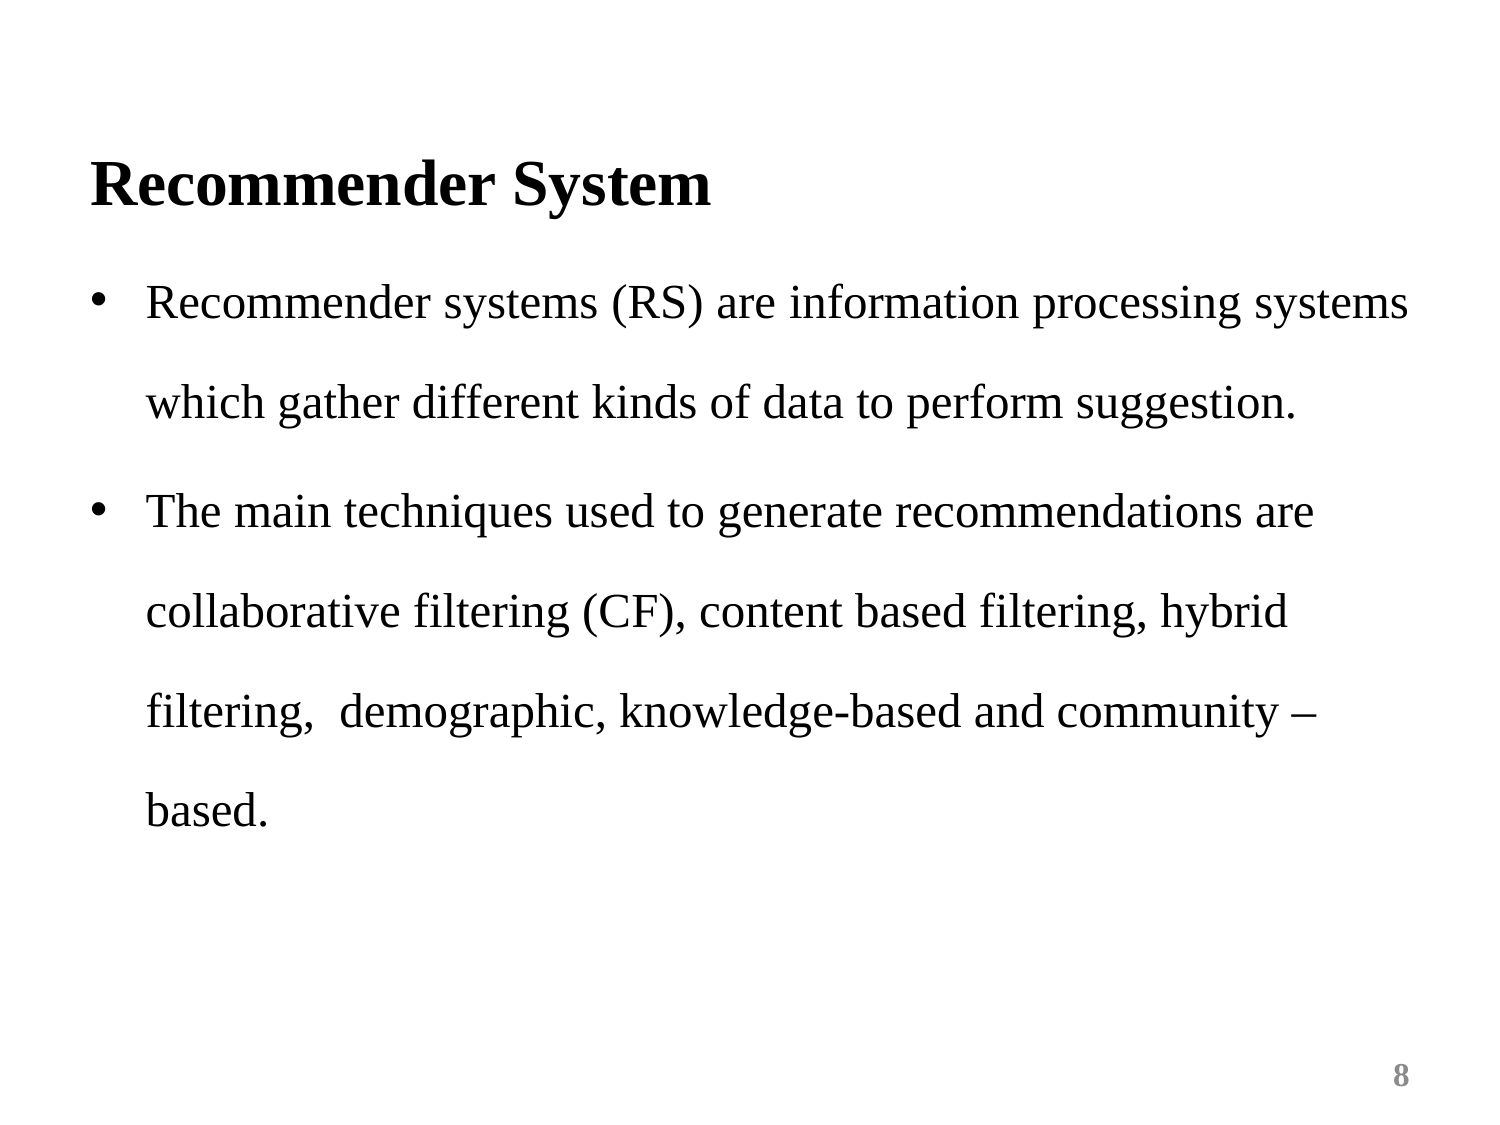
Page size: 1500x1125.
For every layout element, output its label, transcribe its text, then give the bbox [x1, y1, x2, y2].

slide_number 8 [1074, 1042, 1425, 1103]
list Recommender System Recommender systems (RS) are information processing systems which gather different kinds of data to perform suggestion. The main techniques used to generate recommendations are collaborative filtering (CF), content based filtering, hybrid filtering, demographic, knowledge-based and community –based. [75, 132, 1425, 875]
